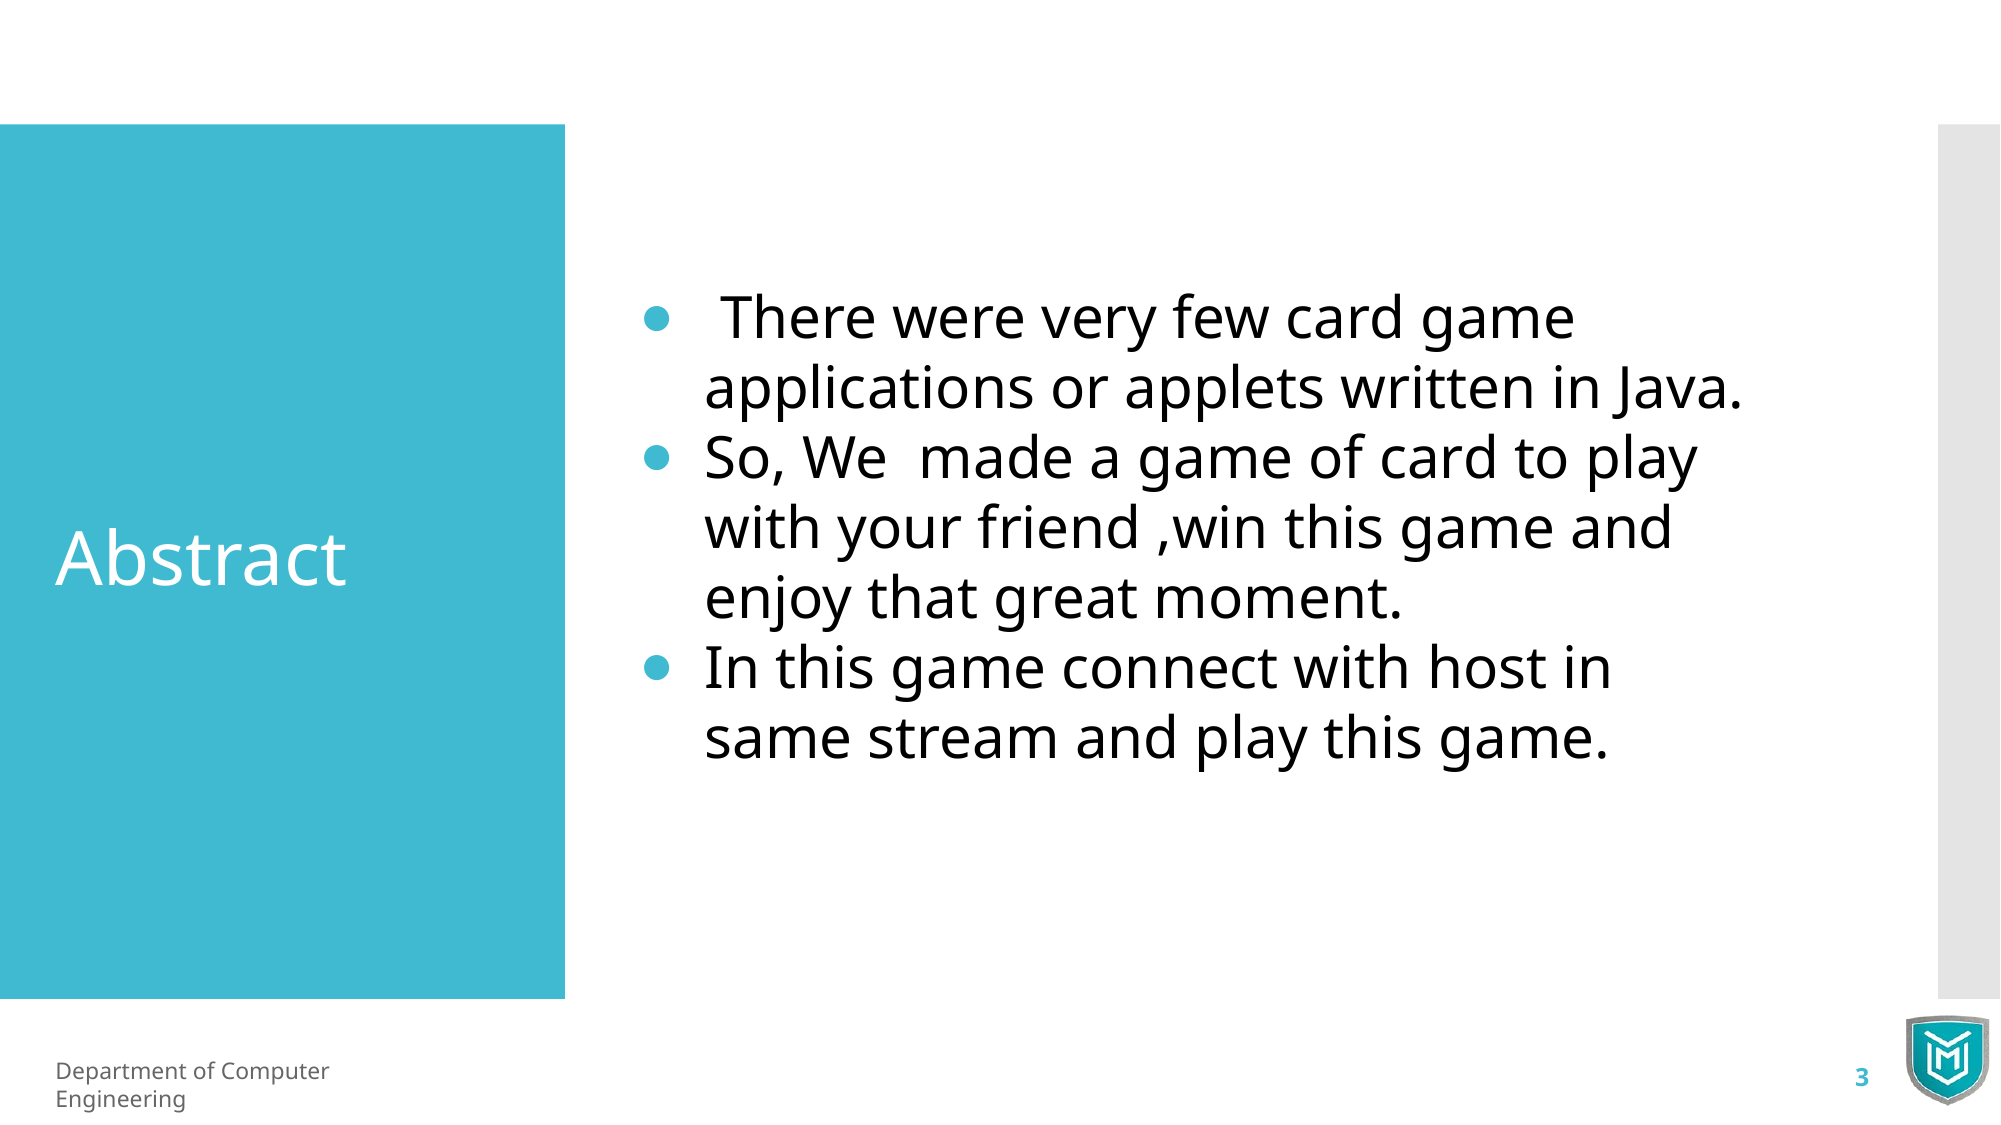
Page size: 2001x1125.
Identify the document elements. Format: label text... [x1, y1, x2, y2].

picture [1896, 995, 2000, 1125]
text_box There were very few card game applications or applets written in Java. So, We made a game of card to play with your friend ,win this game and enjoy that great moment. In this game connect with host in same stream and play this game. [637, 269, 1753, 770]
footer Department of Computer Engineering [53, 1056, 428, 1125]
text_box Abstract [53, 508, 376, 601]
slide_number 3 [1848, 1061, 1888, 1125]
